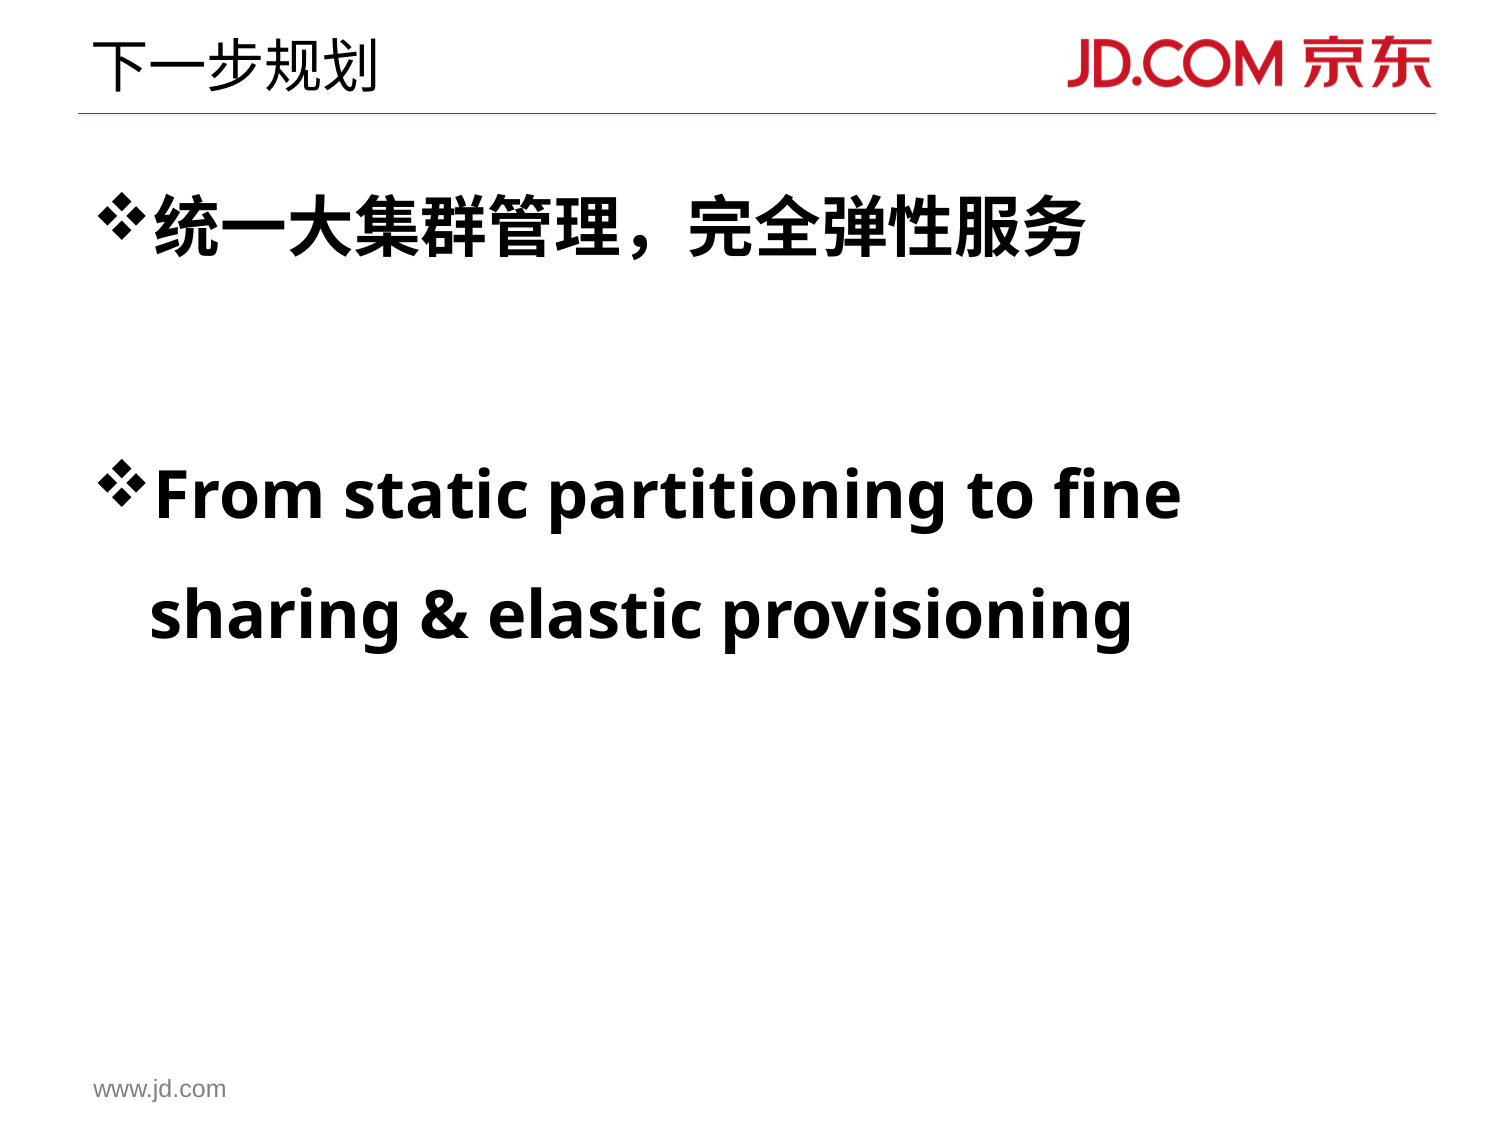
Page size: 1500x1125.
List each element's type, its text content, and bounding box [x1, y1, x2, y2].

picture [1061, 30, 1437, 94]
title 下一步规划 [75, 19, 1056, 110]
list 统一大集群管理，完全弹性服务 From static partitioning to fine sharing & elastic provisioning [77, 137, 1428, 1035]
